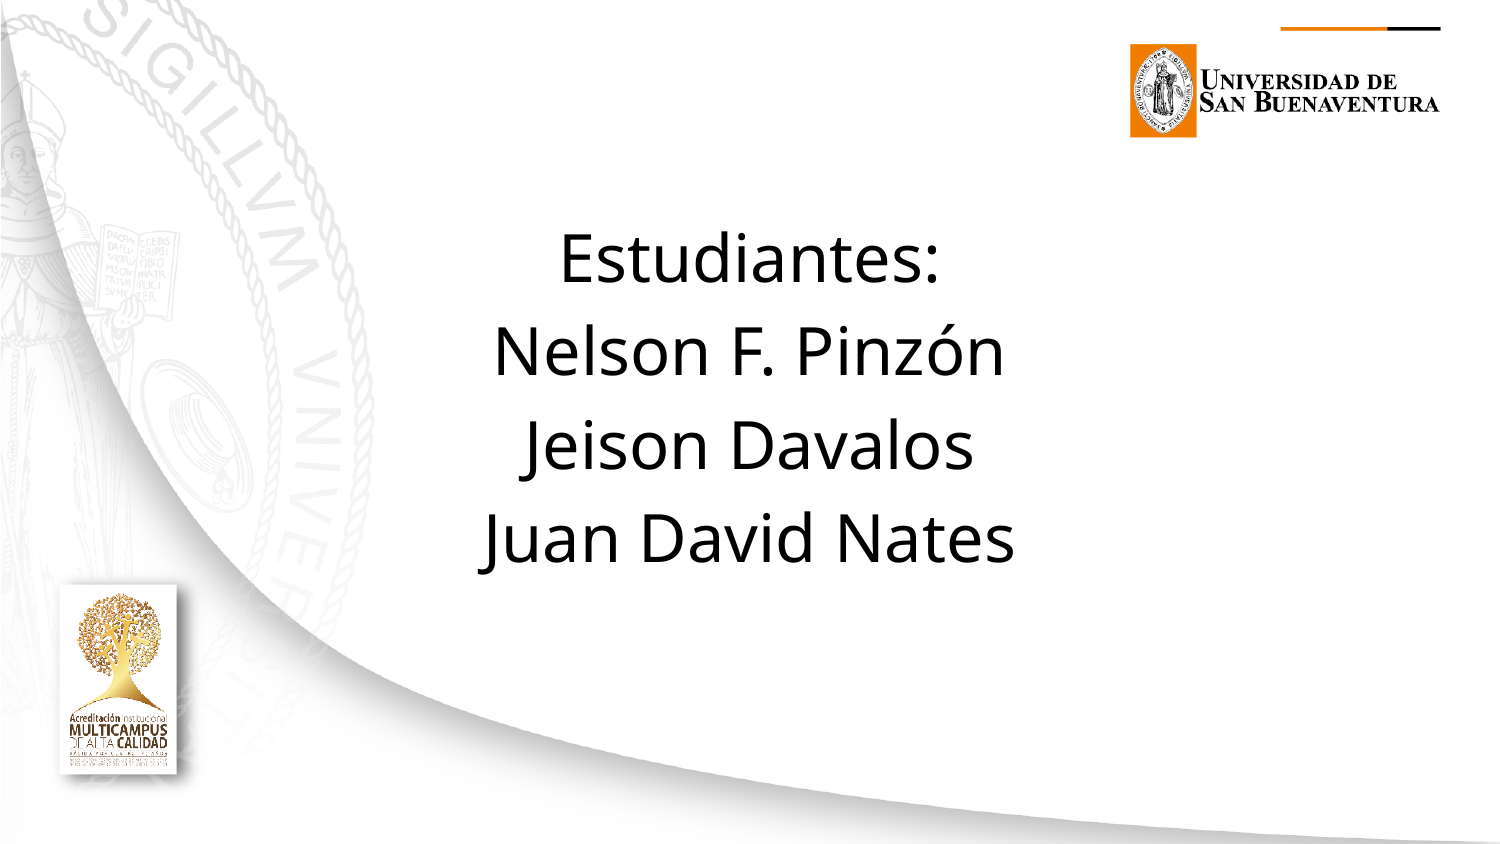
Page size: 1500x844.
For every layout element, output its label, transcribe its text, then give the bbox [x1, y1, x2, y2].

picture [0, 0, 1500, 844]
list Estudiantes: Nelson F. Pinzón Jeison Davalos Juan David Nates [292, 208, 1208, 636]
